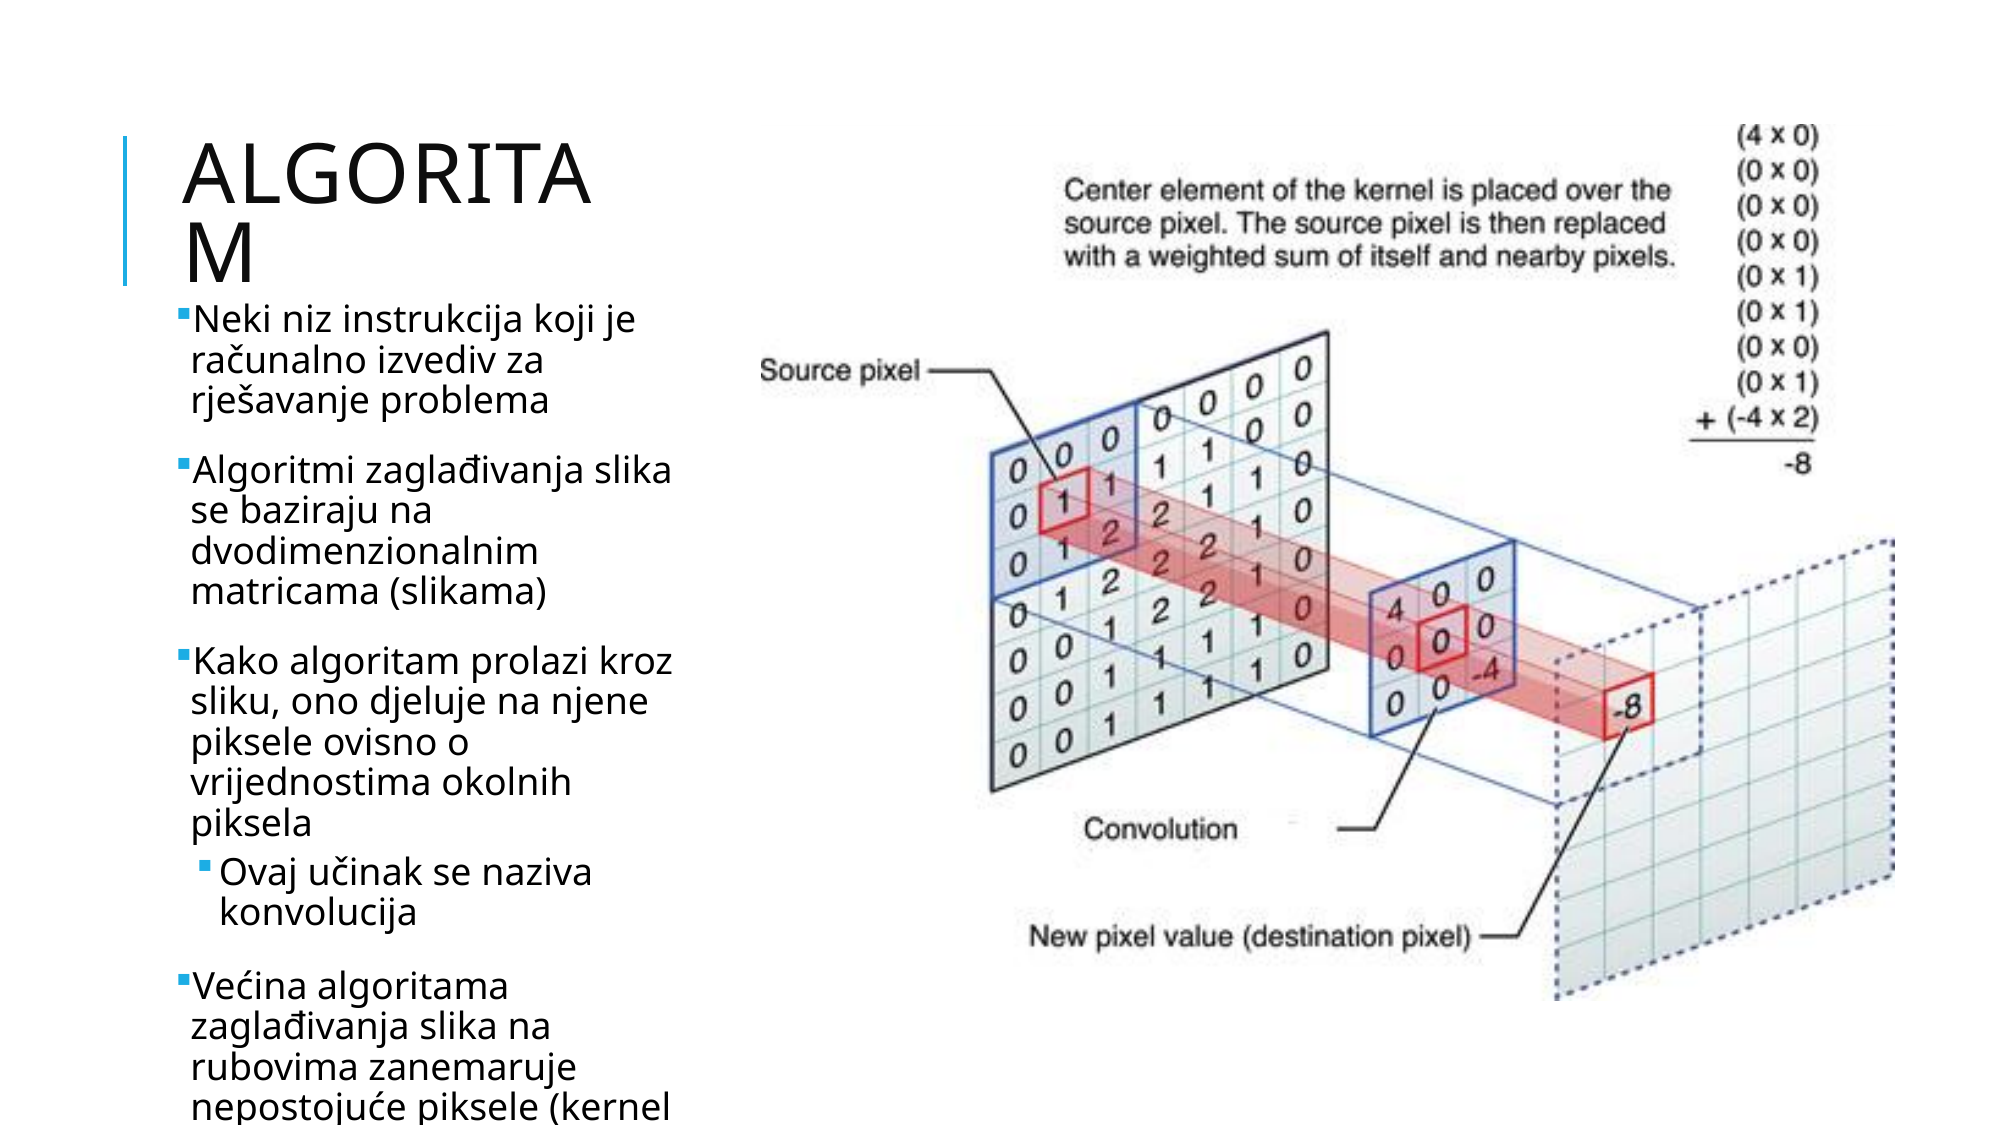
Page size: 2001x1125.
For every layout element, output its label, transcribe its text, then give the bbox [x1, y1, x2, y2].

picture [761, 124, 1896, 1001]
list Neki niz instrukcija koji je računalno izvediv za rješavanje problema Algoritmi zaglađivanja slika se baziraju na dvodimenzionalnim matricama (slikama) Kako algoritam prolazi kroz sliku, ono djeluje na njene piksele ovisno o vrijednostima okolnih piksela Ovaj učinak se naziva konvolucija Većina algoritama zaglađivanja slika na rubovima zanemaruje nepostojuće piksele (kernel crop) [168, 292, 682, 1068]
title Algoritam [168, 96, 682, 292]
